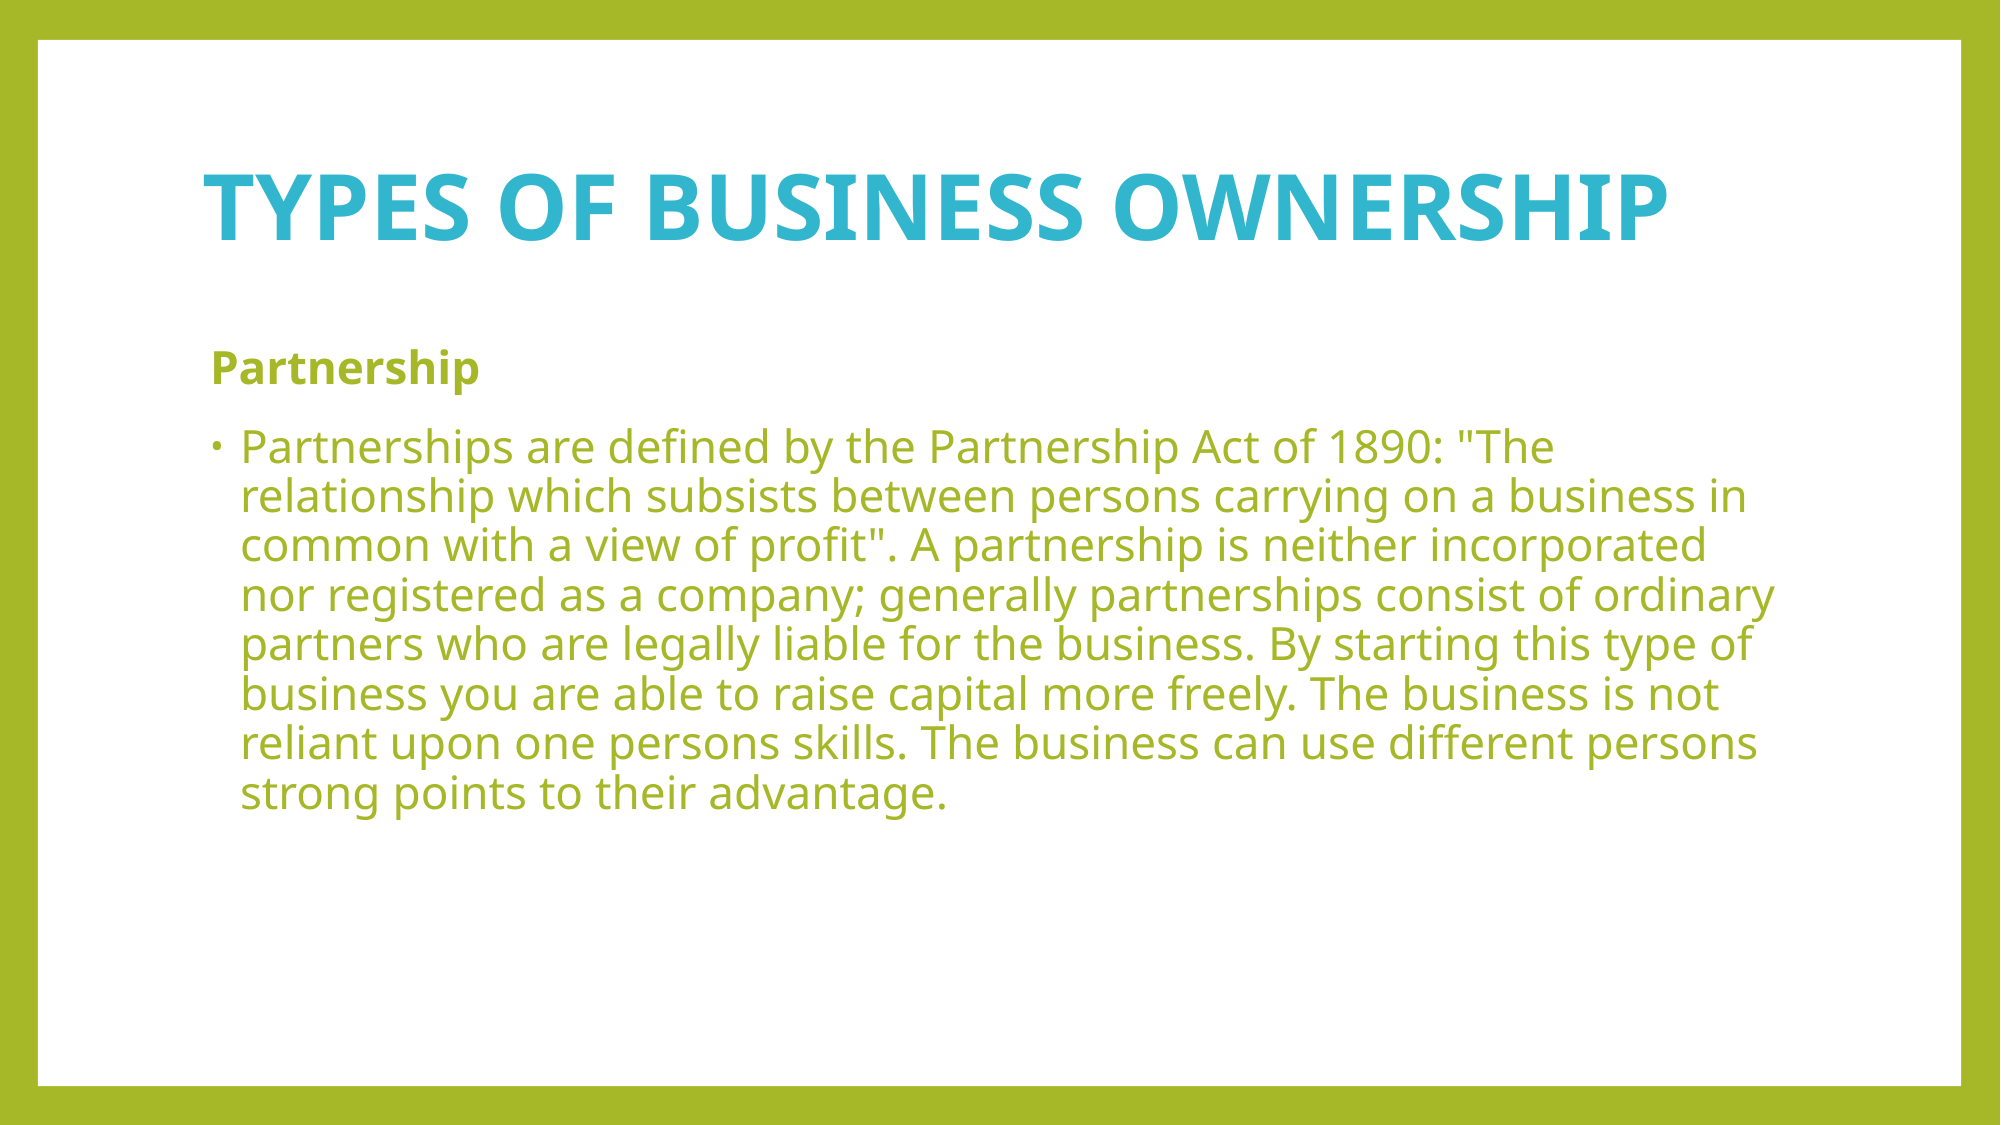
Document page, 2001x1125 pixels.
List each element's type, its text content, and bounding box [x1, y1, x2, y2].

title TYPES OF BUSINESS OWNERSHIP [187, 99, 1808, 323]
list Partnership Partnerships are defined by the Partnership Act of 1890: "The relationship which subsists between persons carrying on a business in common with a view of profit". A partnership is neither incorporated nor registered as a company; generally partnerships consist of ordinary partners who are legally liable for the business. By starting this type of business you are able to raise capital more freely. The business is not reliant upon one persons skills. The business can use different persons strong points to their advantage. [187, 337, 1808, 1000]
